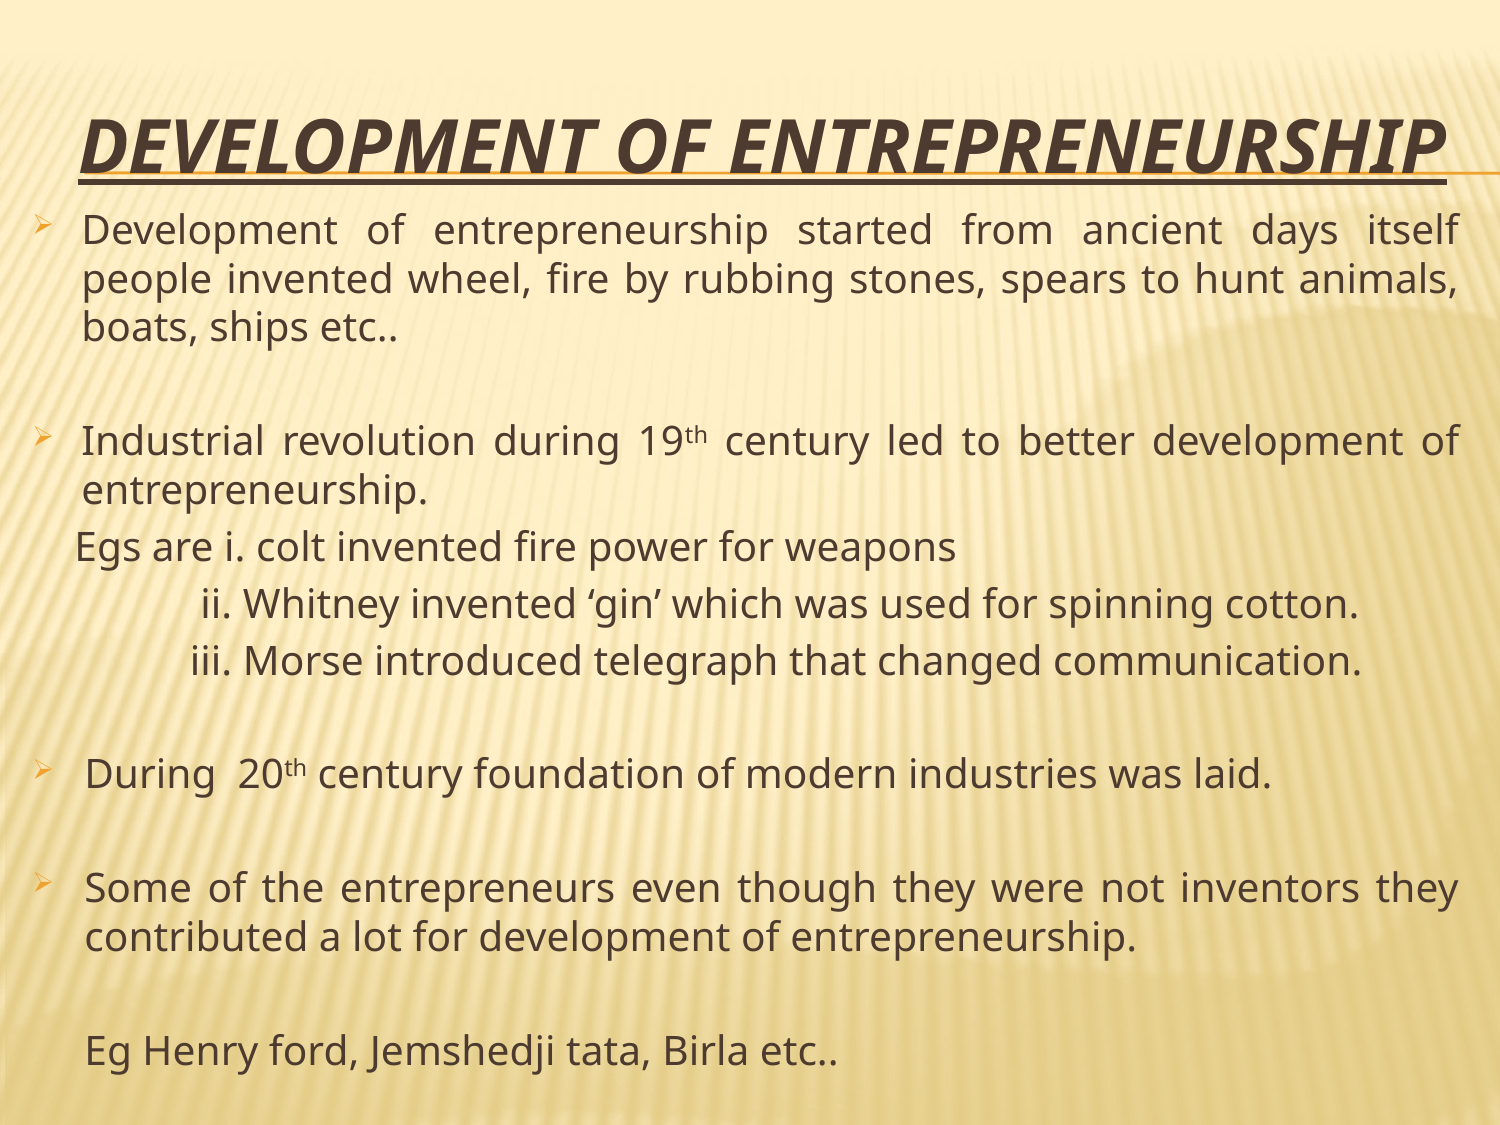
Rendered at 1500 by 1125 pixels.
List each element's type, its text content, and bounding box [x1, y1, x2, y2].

title Development of entrepreneurship [50, 75, 1475, 196]
list Development of entrepreneurship started from ancient days itself people invented wheel, fire by rubbing stones, spears to hunt animals, boats, ships etc.. Industrial revolution during 19th century led to better development of entrepreneurship. Egs are i. colt invented fire power for weapons ii. Whitney invented ‘gin’ which was used for spinning cotton. iii. Morse introduced telegraph that changed communication. During 20th century foundation of modern industries was laid. Some of the entrepreneurs even though they were not inventors they contributed a lot for development of entrepreneurship. Eg Henry ford, Jemshedji tata, Birla etc.. [17, 196, 1475, 1106]
